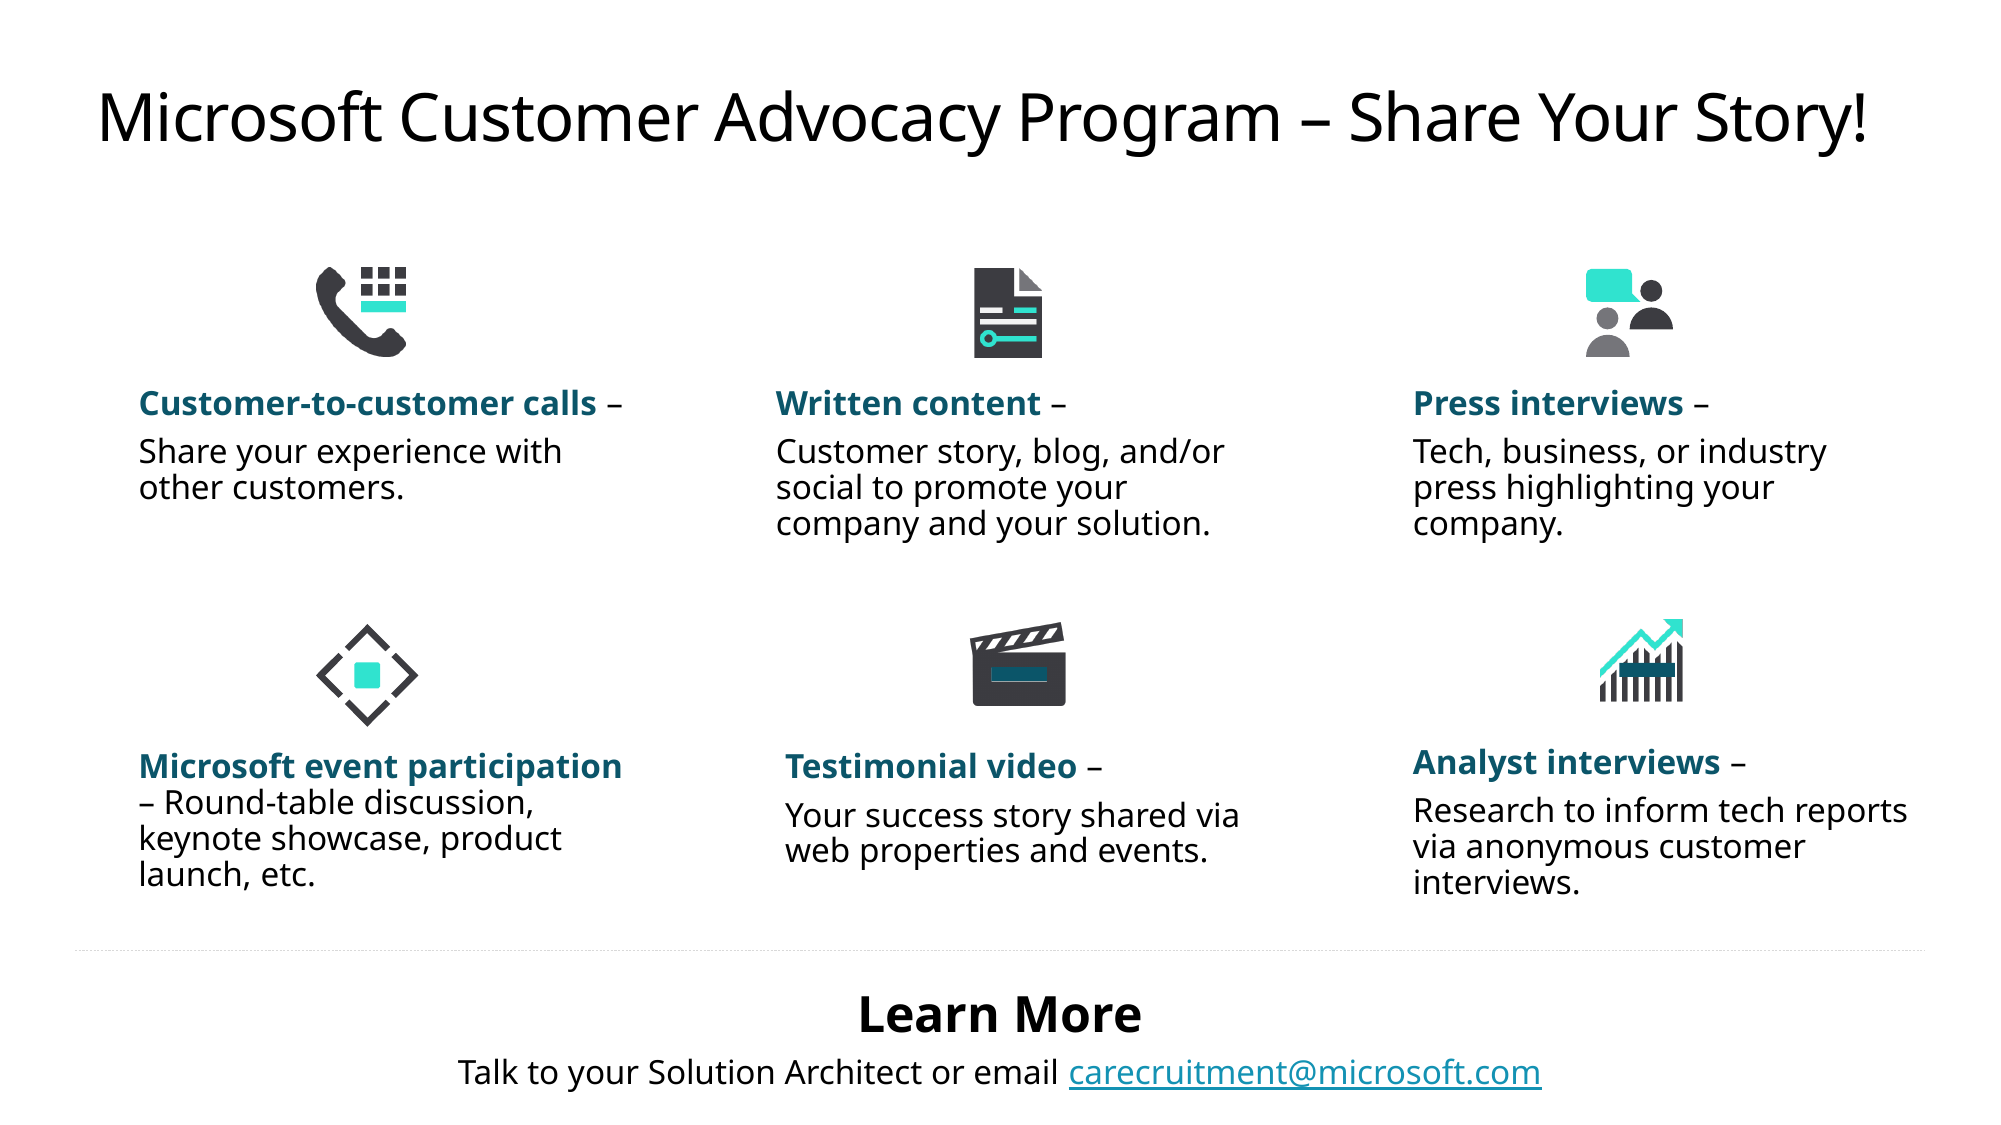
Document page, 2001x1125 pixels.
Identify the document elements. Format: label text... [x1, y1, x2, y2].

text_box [108, 623, 665, 884]
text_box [754, 608, 1312, 897]
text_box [745, 267, 1302, 570]
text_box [0, 965, 2000, 1124]
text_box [108, 267, 665, 534]
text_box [1382, 268, 1940, 534]
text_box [1382, 616, 1940, 929]
title Microsoft Customer Advocacy Program – Share Your Story! [96, 75, 1904, 166]
